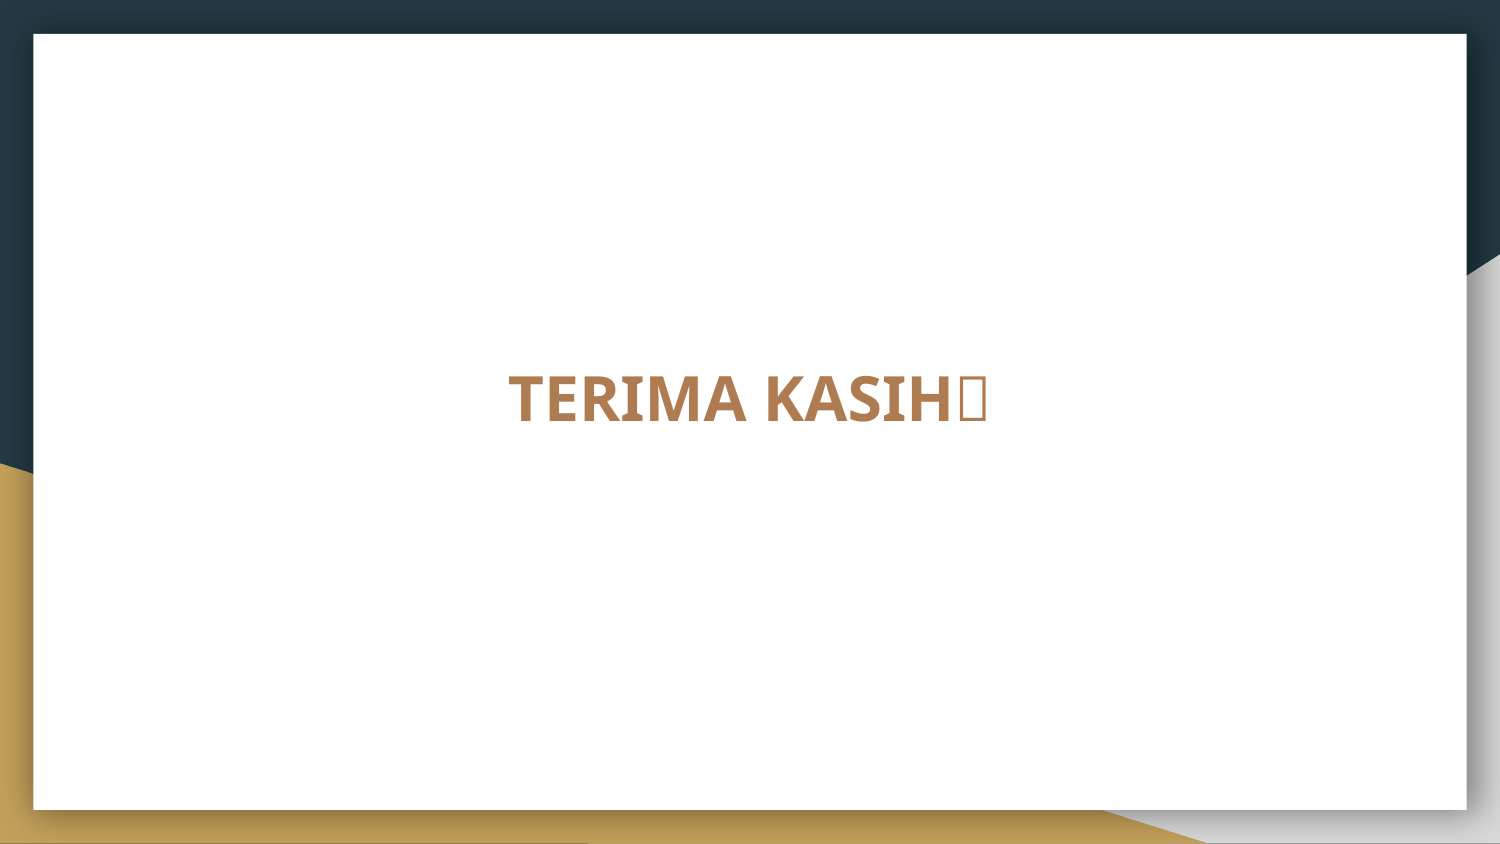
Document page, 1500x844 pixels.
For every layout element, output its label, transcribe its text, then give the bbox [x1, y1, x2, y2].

title TERIMA KASIH🙏 [134, 343, 1366, 501]
